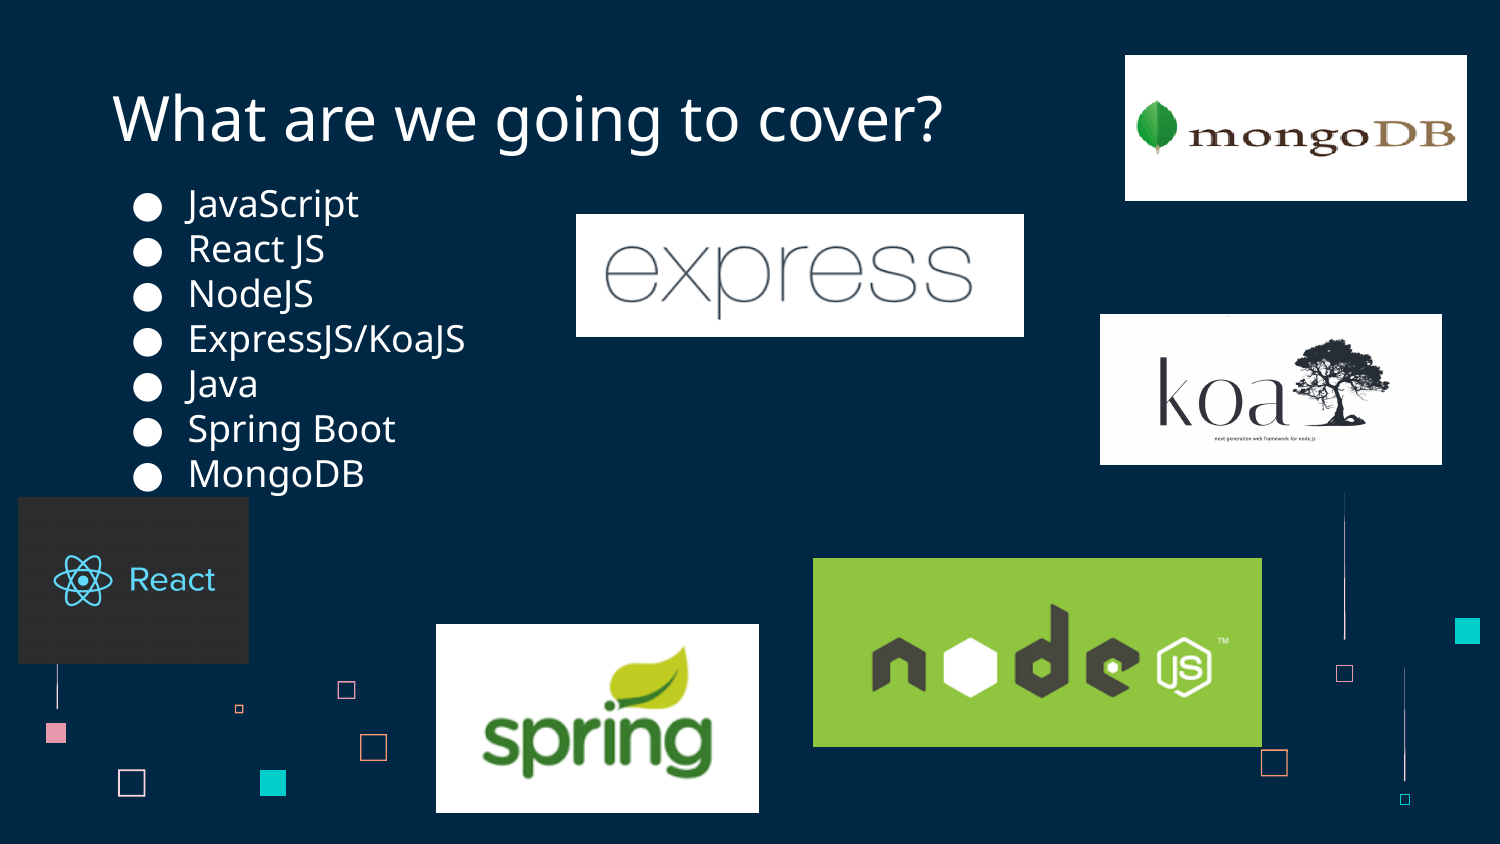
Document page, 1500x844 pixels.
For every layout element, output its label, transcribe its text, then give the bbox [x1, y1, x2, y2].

picture [813, 558, 1262, 747]
list JavaScript React JS NodeJS ExpressJS/KoaJS Java Spring Boot MongoDB [101, 169, 1442, 644]
picture [435, 624, 759, 813]
picture [576, 214, 1024, 337]
title What are we going to cover? [101, 67, 976, 166]
picture [1099, 314, 1442, 465]
picture [1124, 55, 1467, 201]
picture [17, 496, 249, 664]
